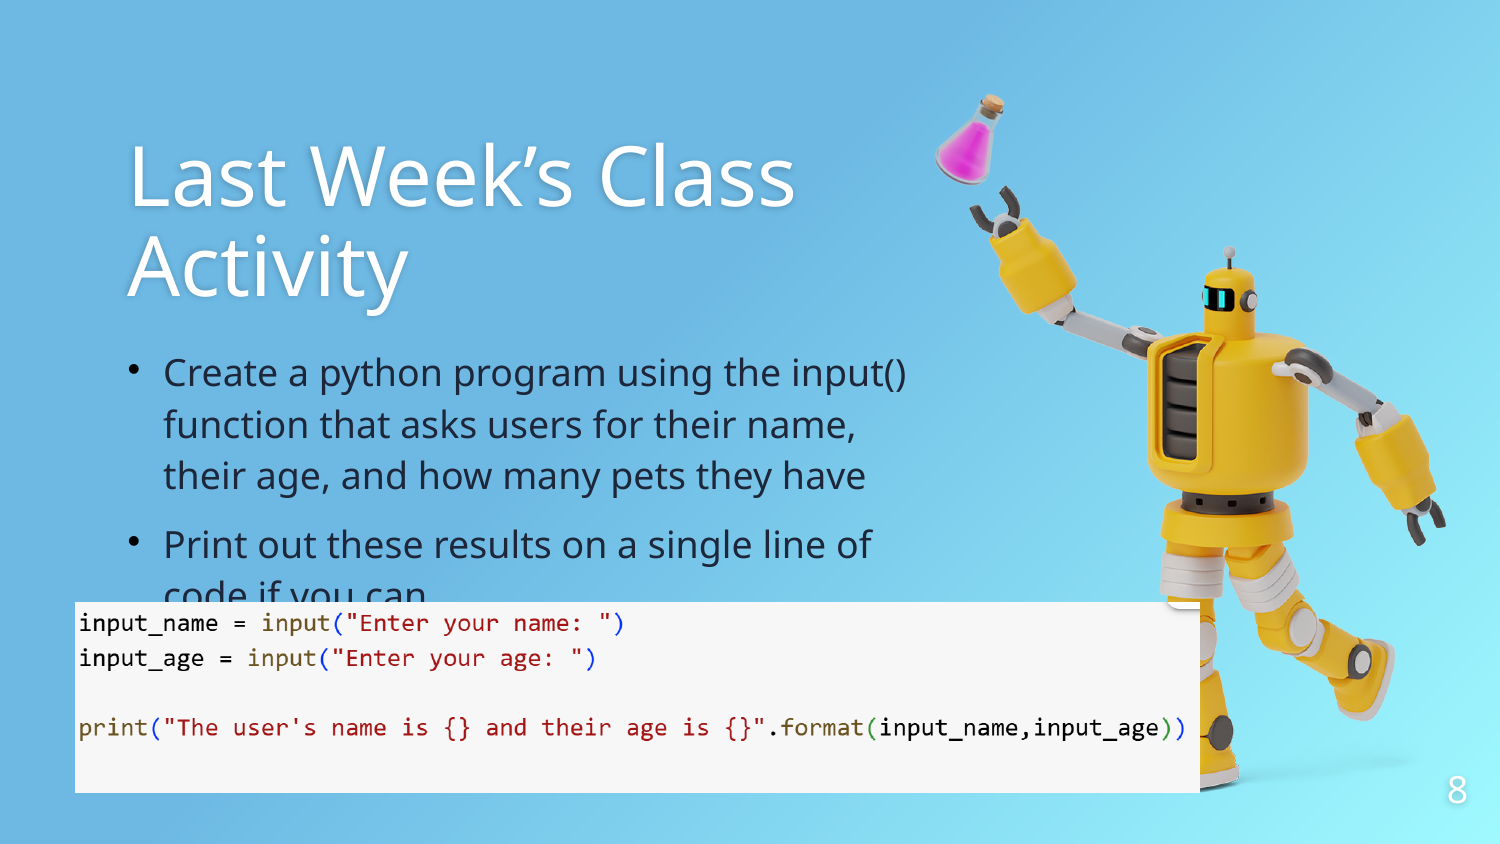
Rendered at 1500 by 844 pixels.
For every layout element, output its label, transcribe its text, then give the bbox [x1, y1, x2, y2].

slide_number <number> [1378, 761, 1469, 814]
title Last Week’s Class Activity [127, 124, 803, 315]
picture [74, 90, 1446, 793]
list Create a python program using the input() function that asks users for their name, their age, and how many pets they have Print out these results on a single line of code if you can [127, 342, 944, 602]
